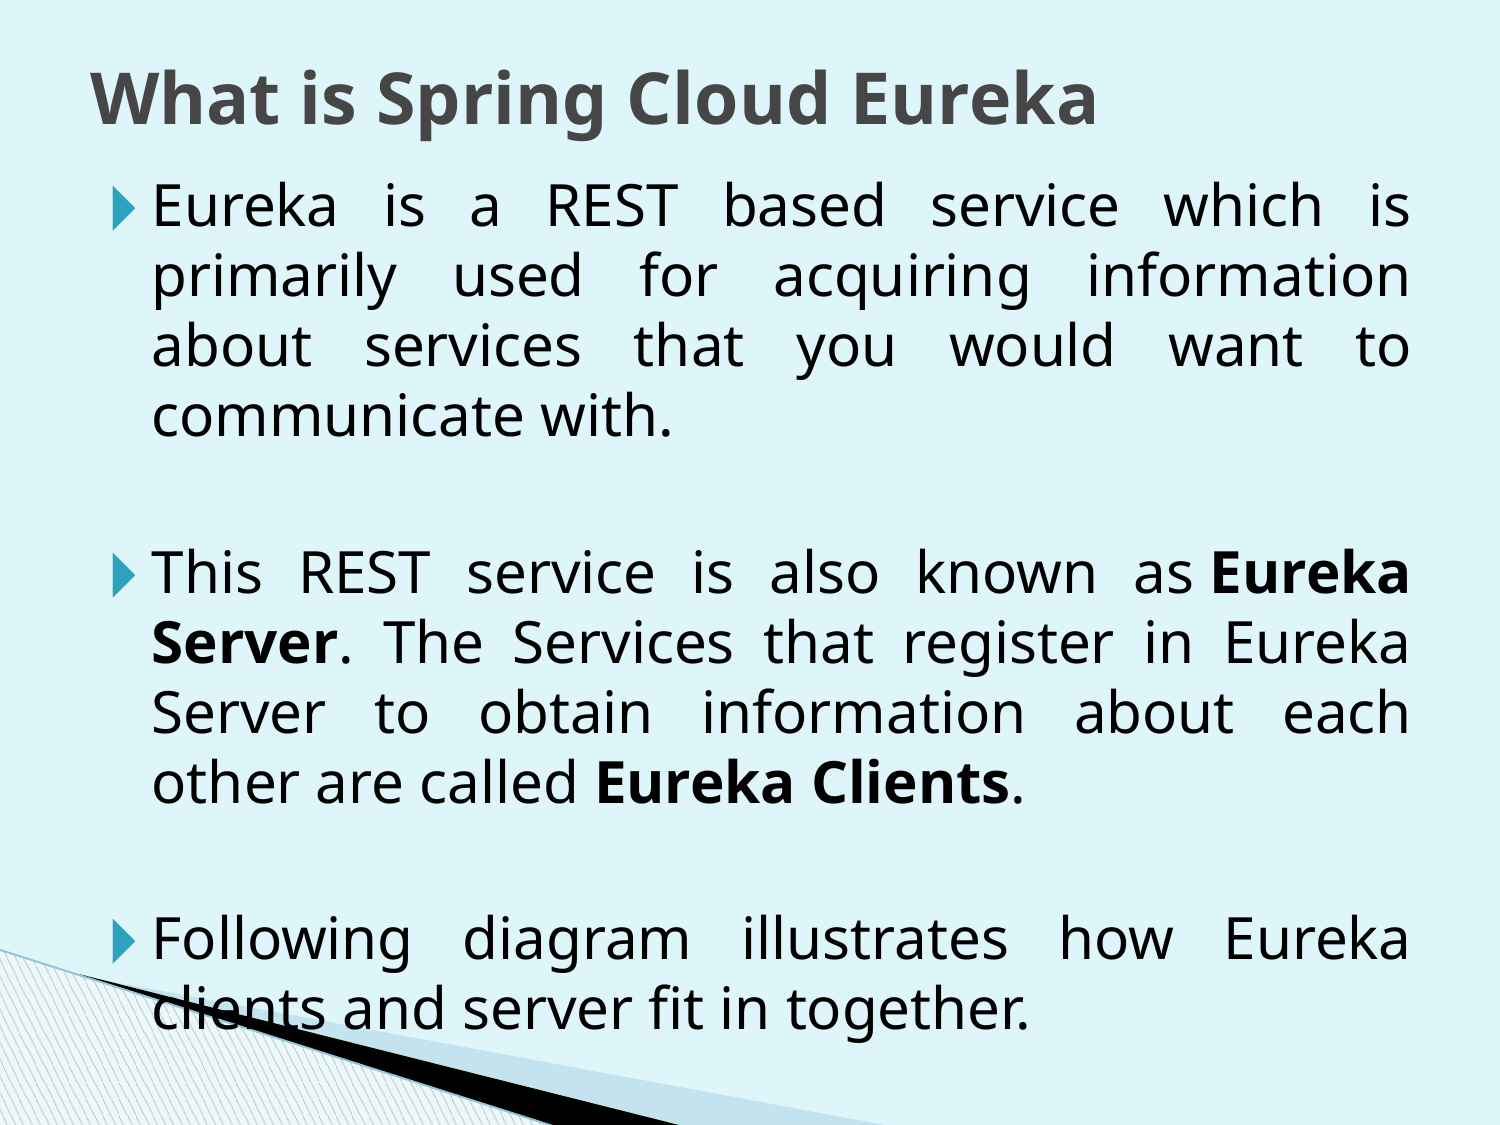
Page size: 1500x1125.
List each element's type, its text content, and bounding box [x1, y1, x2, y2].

list Eureka is a REST based service which is primarily used for acquiring information about services that you would want to communicate with. This REST service is also known as Eureka Server. The Services that register in Eureka Server to obtain information about each other are called Eureka Clients. Following diagram illustrates how Eureka clients and server fit in together. [76, 160, 1427, 904]
title What is Spring Cloud Eureka [75, 45, 1425, 233]
